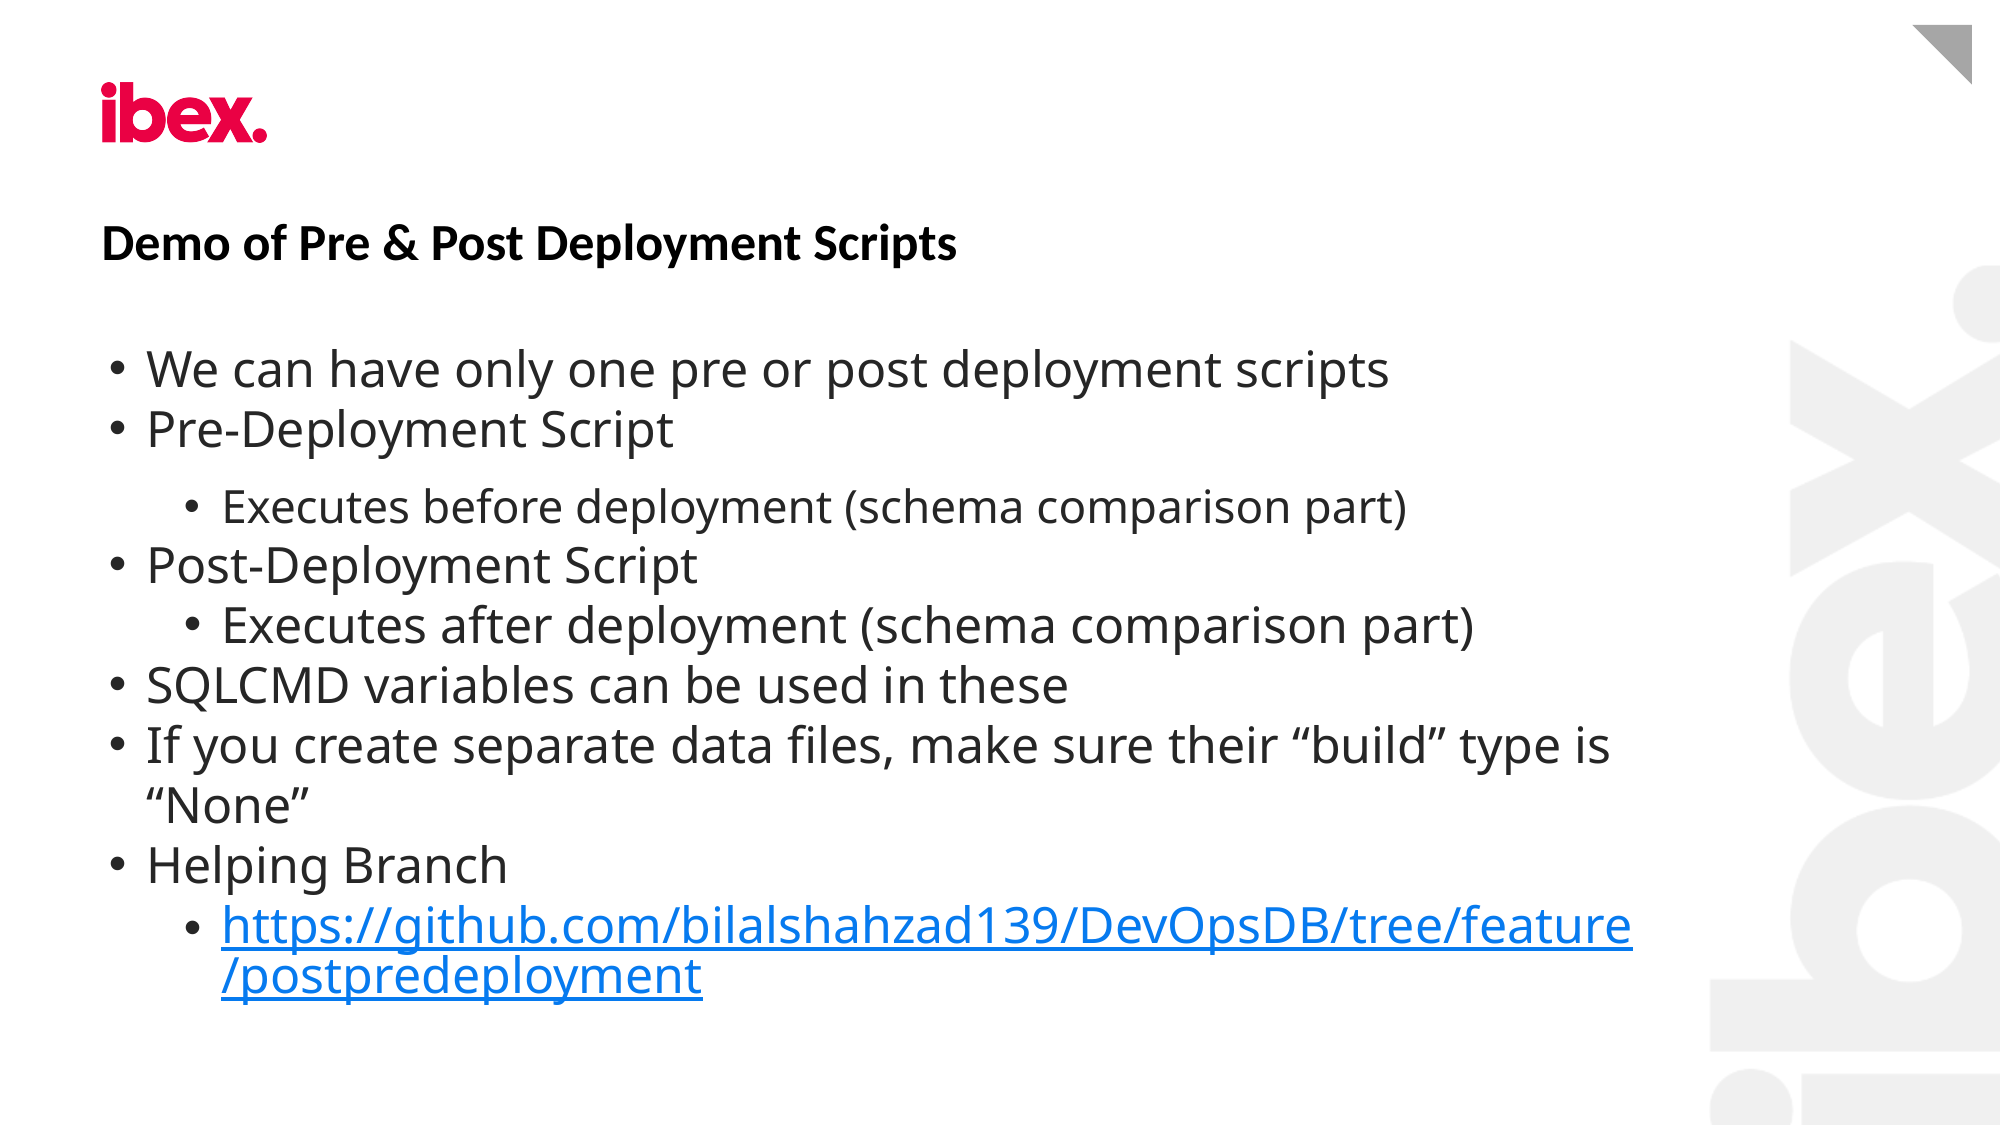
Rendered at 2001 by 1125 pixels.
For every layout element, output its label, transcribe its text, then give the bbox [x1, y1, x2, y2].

title Demo of Pre & Post Deployment Scripts [86, 208, 1812, 331]
picture [101, 82, 267, 143]
subtitle We can have only one pre or post deployment scripts Pre-Deployment Script Executes before deployment (schema comparison part) Post-Deployment Script Executes after deployment (schema comparison part) SQLCMD variables can be used in these If you create separate data files, make sure their “build” type is “None” Helping Branch https://github.com/bilalshahzad139/DevOpsDB/tree/feature/postpredeployment [94, 329, 1663, 996]
